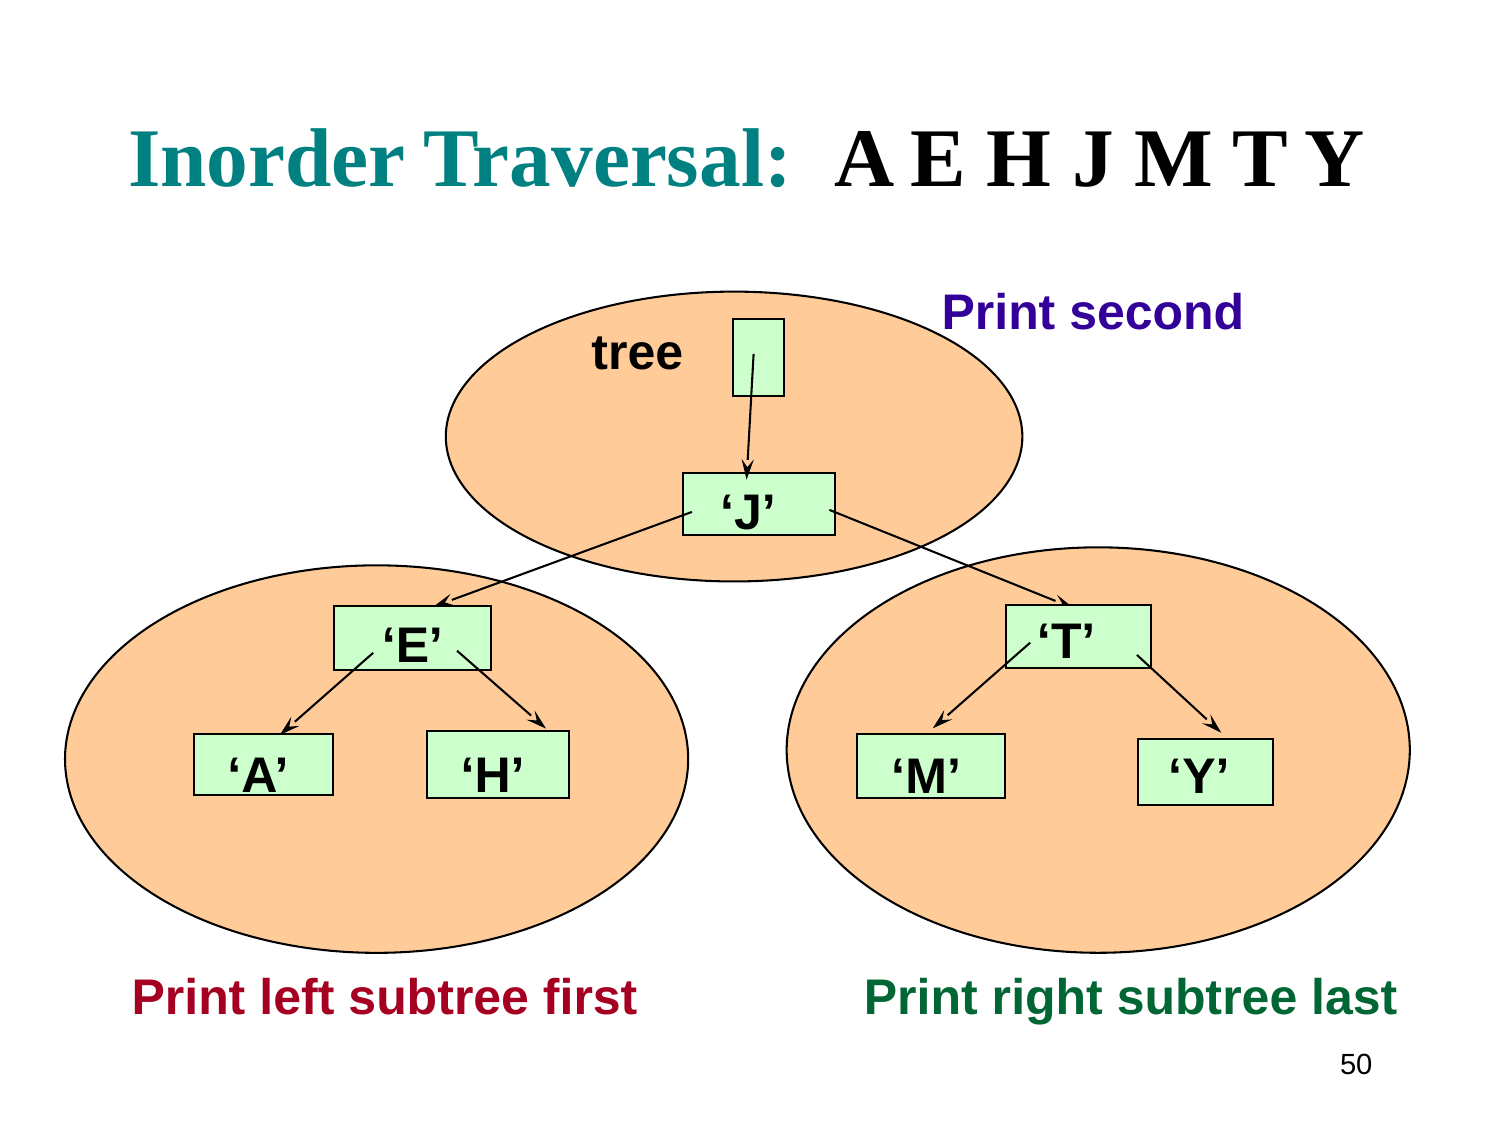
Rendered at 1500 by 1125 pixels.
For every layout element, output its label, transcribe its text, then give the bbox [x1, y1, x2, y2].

text_box [857, 734, 1005, 798]
list [101, 321, 1401, 1029]
text_box [436, 593, 451, 604]
text_box [1201, 714, 1222, 733]
title Inorder Traversal: A E H J M T Y [59, 24, 1457, 213]
text_box [733, 319, 785, 396]
text_box [1401, 702, 1410, 798]
text_box [459, 606, 491, 670]
text_box Print left subtree first [116, 956, 654, 1033]
text_box [1005, 652, 1021, 668]
text_box [280, 716, 300, 734]
text_box Print second [926, 271, 1260, 347]
text_box [560, 315, 576, 321]
text_box [1057, 594, 1064, 600]
text_box ‘Y’ [1153, 735, 1246, 811]
text_box [526, 710, 547, 729]
text_box [193, 734, 212, 796]
text_box [741, 458, 754, 470]
text_box [427, 731, 570, 798]
text_box tree [576, 311, 699, 387]
text_box [65, 668, 101, 850]
text_box [1137, 739, 1153, 806]
text_box ‘H’ [445, 735, 541, 811]
text_box [1111, 605, 1151, 668]
text_box [1246, 739, 1273, 806]
text_box ‘A’ [212, 734, 307, 810]
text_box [682, 471, 836, 547]
text_box Print right subtree last [848, 956, 1414, 1033]
slide_number 50 [1287, 1033, 1388, 1101]
text_box [333, 606, 352, 670]
text_box [932, 710, 953, 729]
text_box ‘T’ [1021, 600, 1111, 676]
text_box [307, 734, 333, 796]
text_box ‘E’ [352, 604, 459, 680]
text_box [1005, 605, 1021, 663]
text_box [590, 291, 909, 321]
text_box ‘M’ [862, 735, 977, 811]
